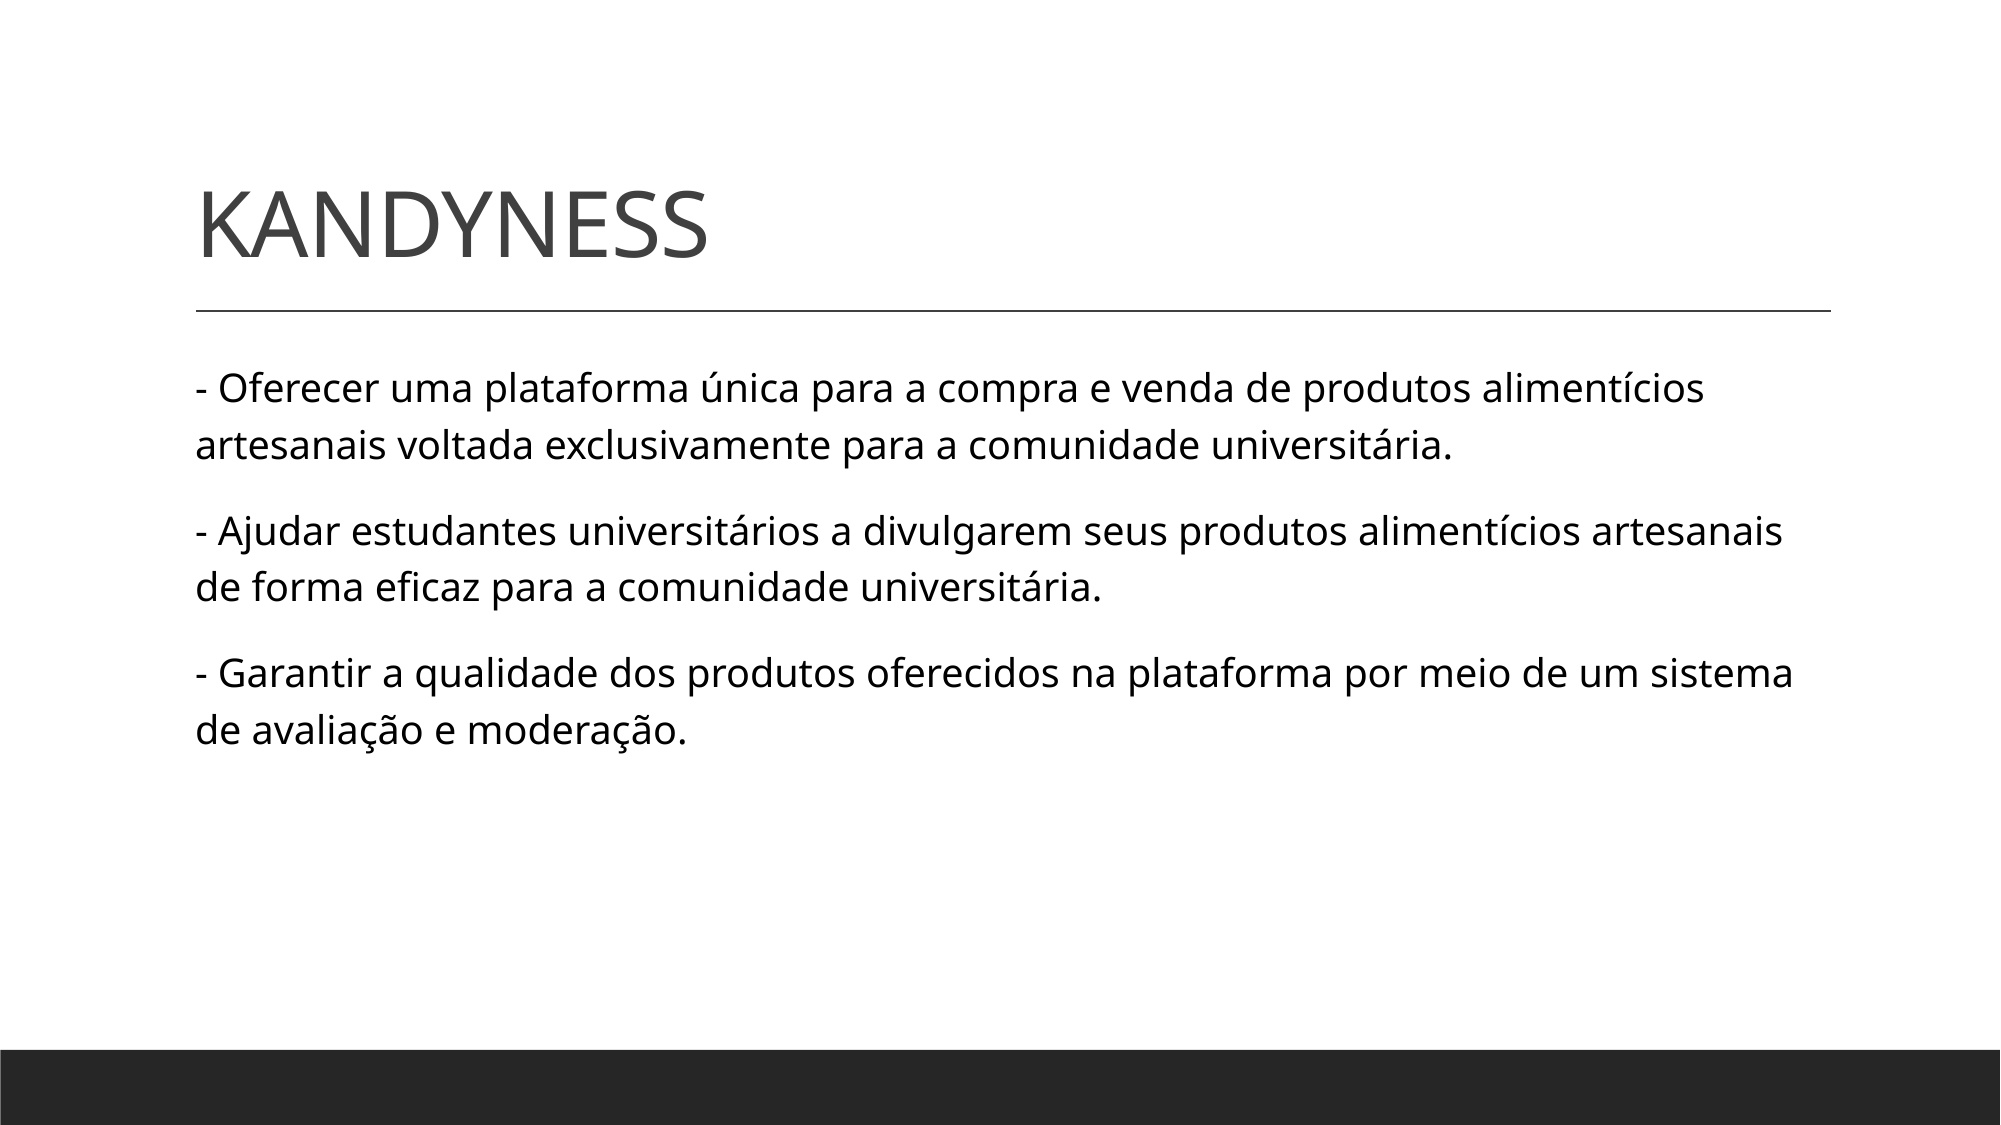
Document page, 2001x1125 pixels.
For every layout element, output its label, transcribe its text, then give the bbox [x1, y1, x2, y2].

list - Oferecer uma plataforma única para a compra e venda de produtos alimentícios artesanais voltada exclusivamente para a comunidade universitária. - Ajudar estudantes universitários a divulgarem seus produtos alimentícios artesanais de forma eficaz para a comunidade universitária. - Garantir a qualidade dos produtos oferecidos na plataforma por meio de um sistema de avaliação e moderação. [180, 345, 1830, 1002]
title KANDYNESS [180, 47, 1830, 285]
